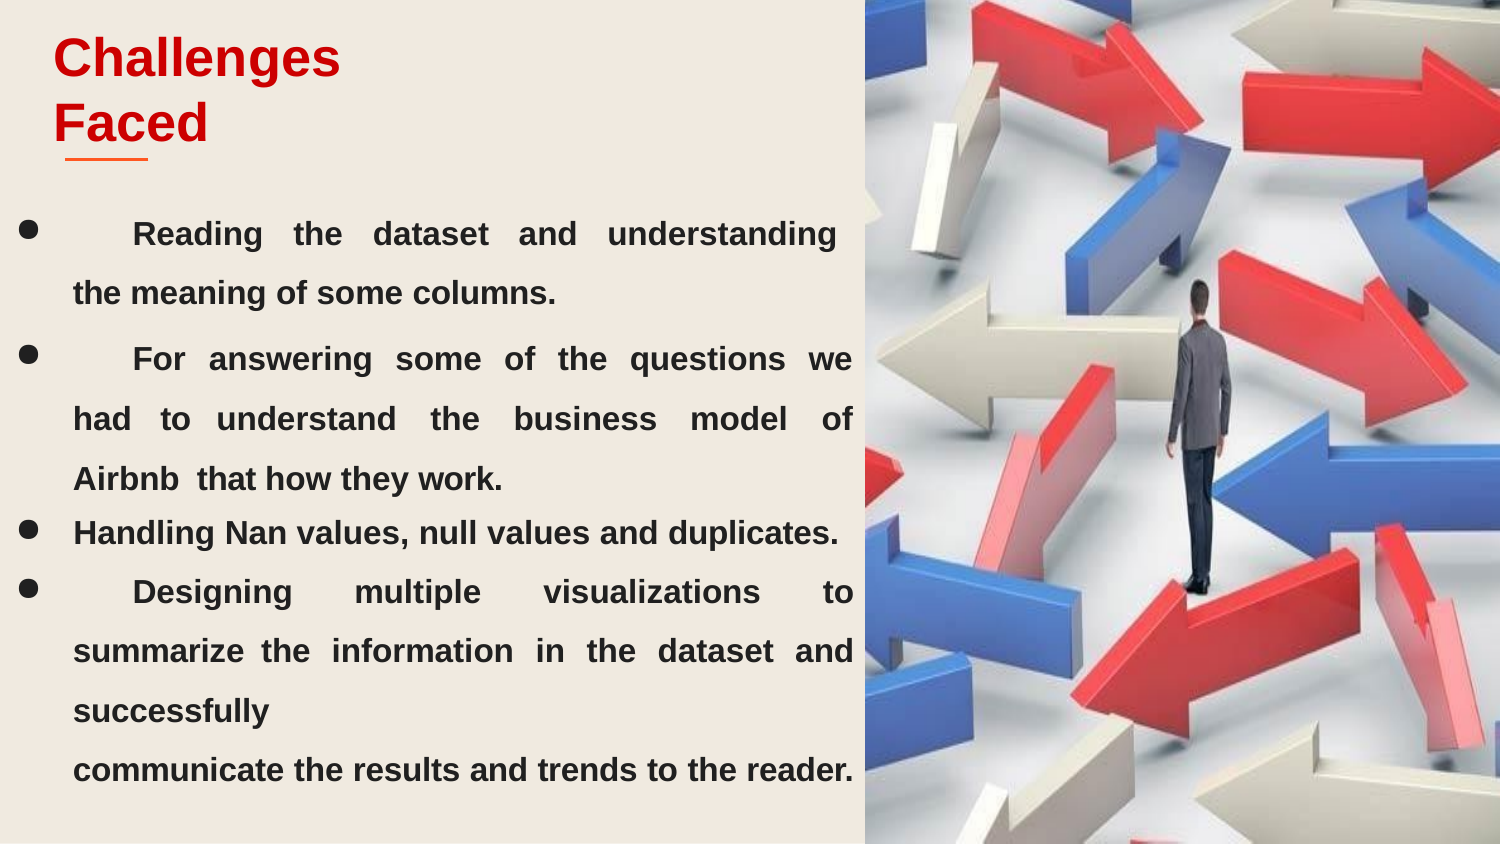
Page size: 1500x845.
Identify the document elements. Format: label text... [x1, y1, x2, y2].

text_box [0, 0, 863, 844]
text_box Reading the dataset and understanding the meaning of some columns. For answering some of the questions we had to understand the business model of Airbnb that how they work. Handling Nan values, null values and duplicates. Designing multiple visualizations to summarize the information in the dataset and successfully communicate the results and trends to the reader. [13, 189, 855, 829]
title Challenges Faced [51, 18, 344, 165]
picture [865, 0, 1500, 844]
